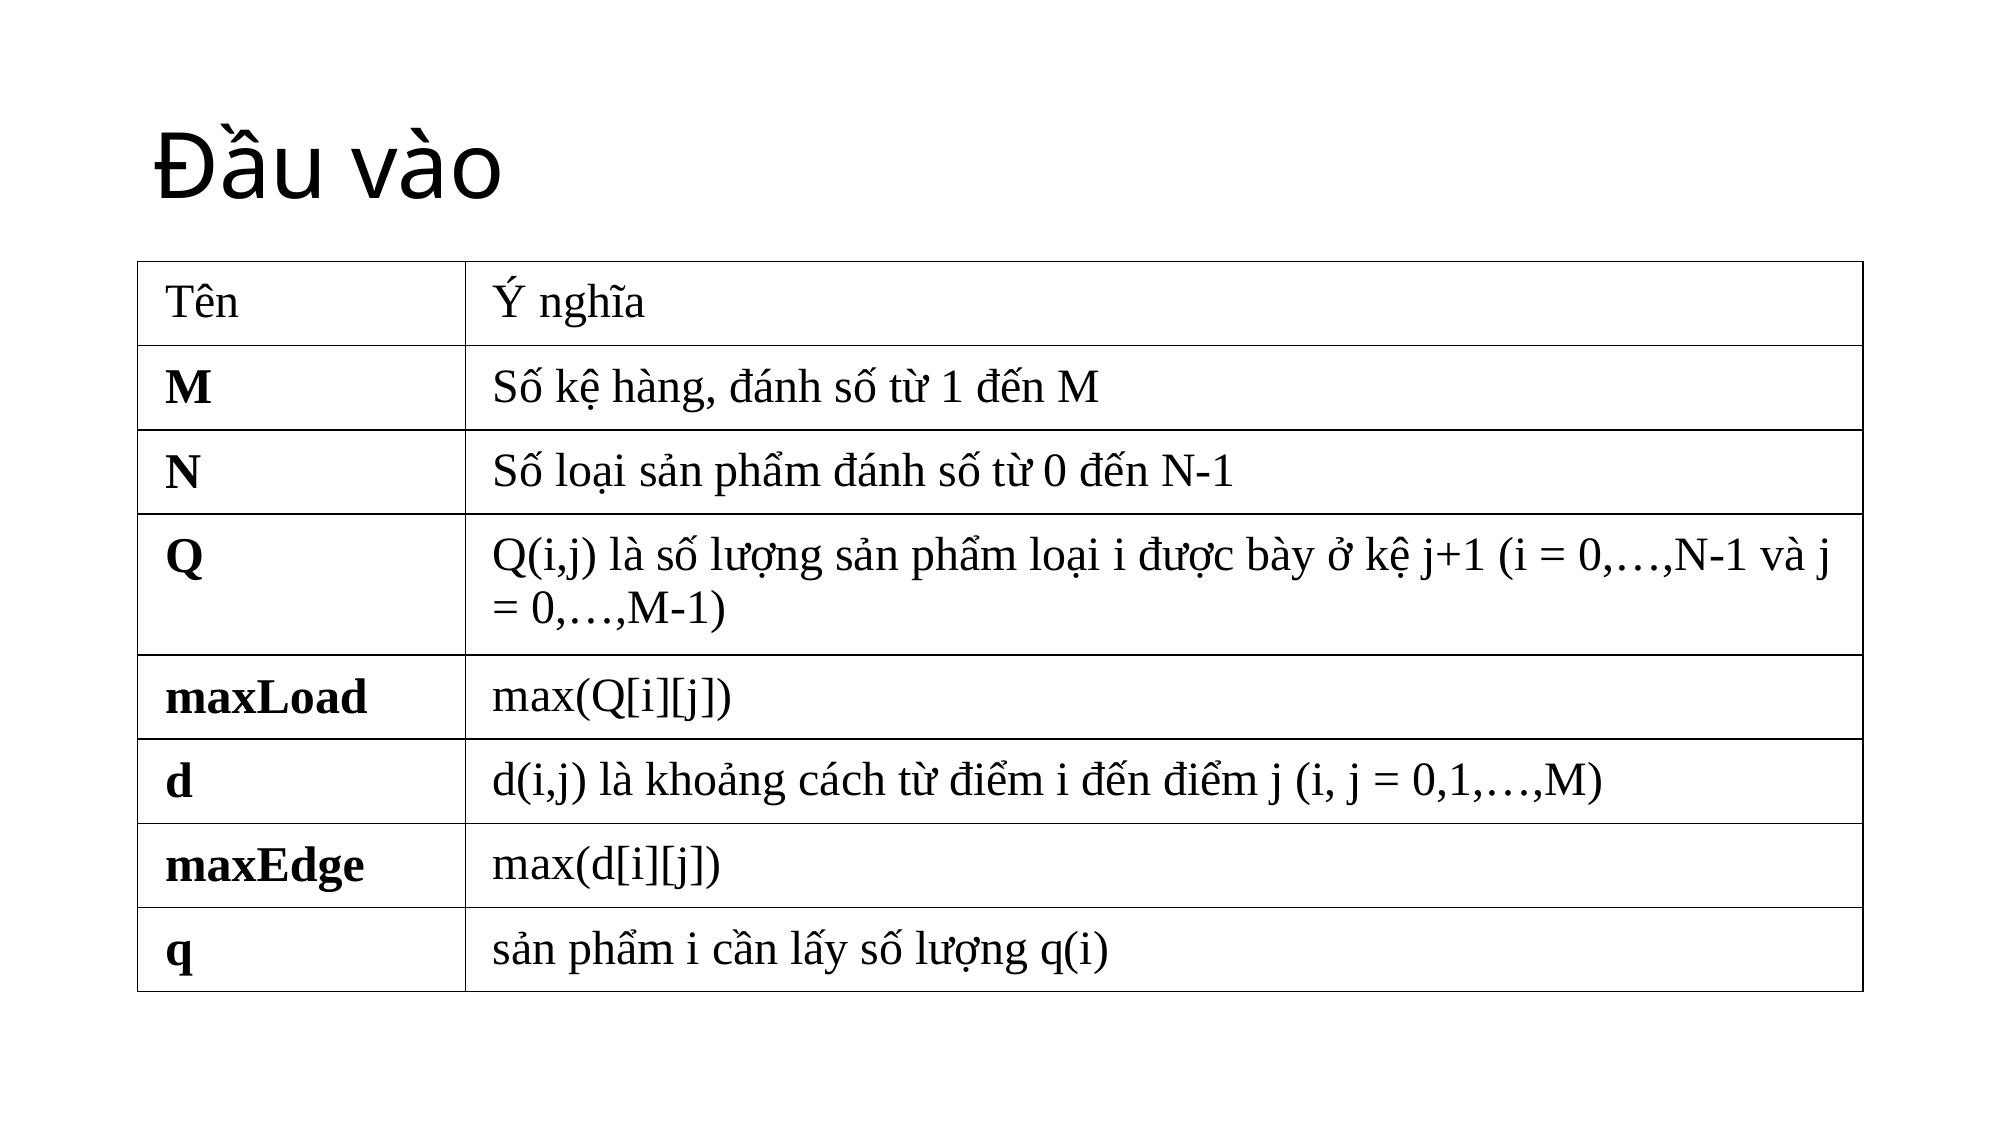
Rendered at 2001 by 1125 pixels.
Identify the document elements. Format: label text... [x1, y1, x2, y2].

table_cell Q(i,j) là số lượng sản phẩm loại i được bày ở kệ j+1 (i = 0,…,N-1 và j = 0,…,M-1) [466, 515, 1862, 654]
table_header Ý nghĩa [466, 262, 1862, 345]
table_header Tên [138, 262, 465, 345]
table_cell maxEdge [138, 824, 465, 907]
table_cell d(i,j) là khoảng cách từ điểm i đến điểm j (i, j = 0,1,…,M) [466, 740, 1862, 823]
table_cell Số kệ hàng, đánh số từ 1 đến M [466, 346, 1862, 429]
table_cell M [138, 346, 465, 429]
title Đầu vào [137, 59, 1863, 261]
table_cell Số loại sản phẩm đánh số từ 0 đến N-1 [466, 431, 1862, 513]
table_cell sản phẩm i cần lấy số lượng q(i) [466, 908, 1862, 991]
table_cell Q [138, 515, 465, 654]
table_cell maxLoad [138, 656, 465, 738]
table_cell N [138, 431, 465, 513]
table_cell d [138, 740, 465, 823]
table_cell max(d[i][j]) [466, 824, 1862, 907]
table_cell q [138, 908, 465, 991]
table_cell max(Q[i][j]) [466, 656, 1862, 738]
